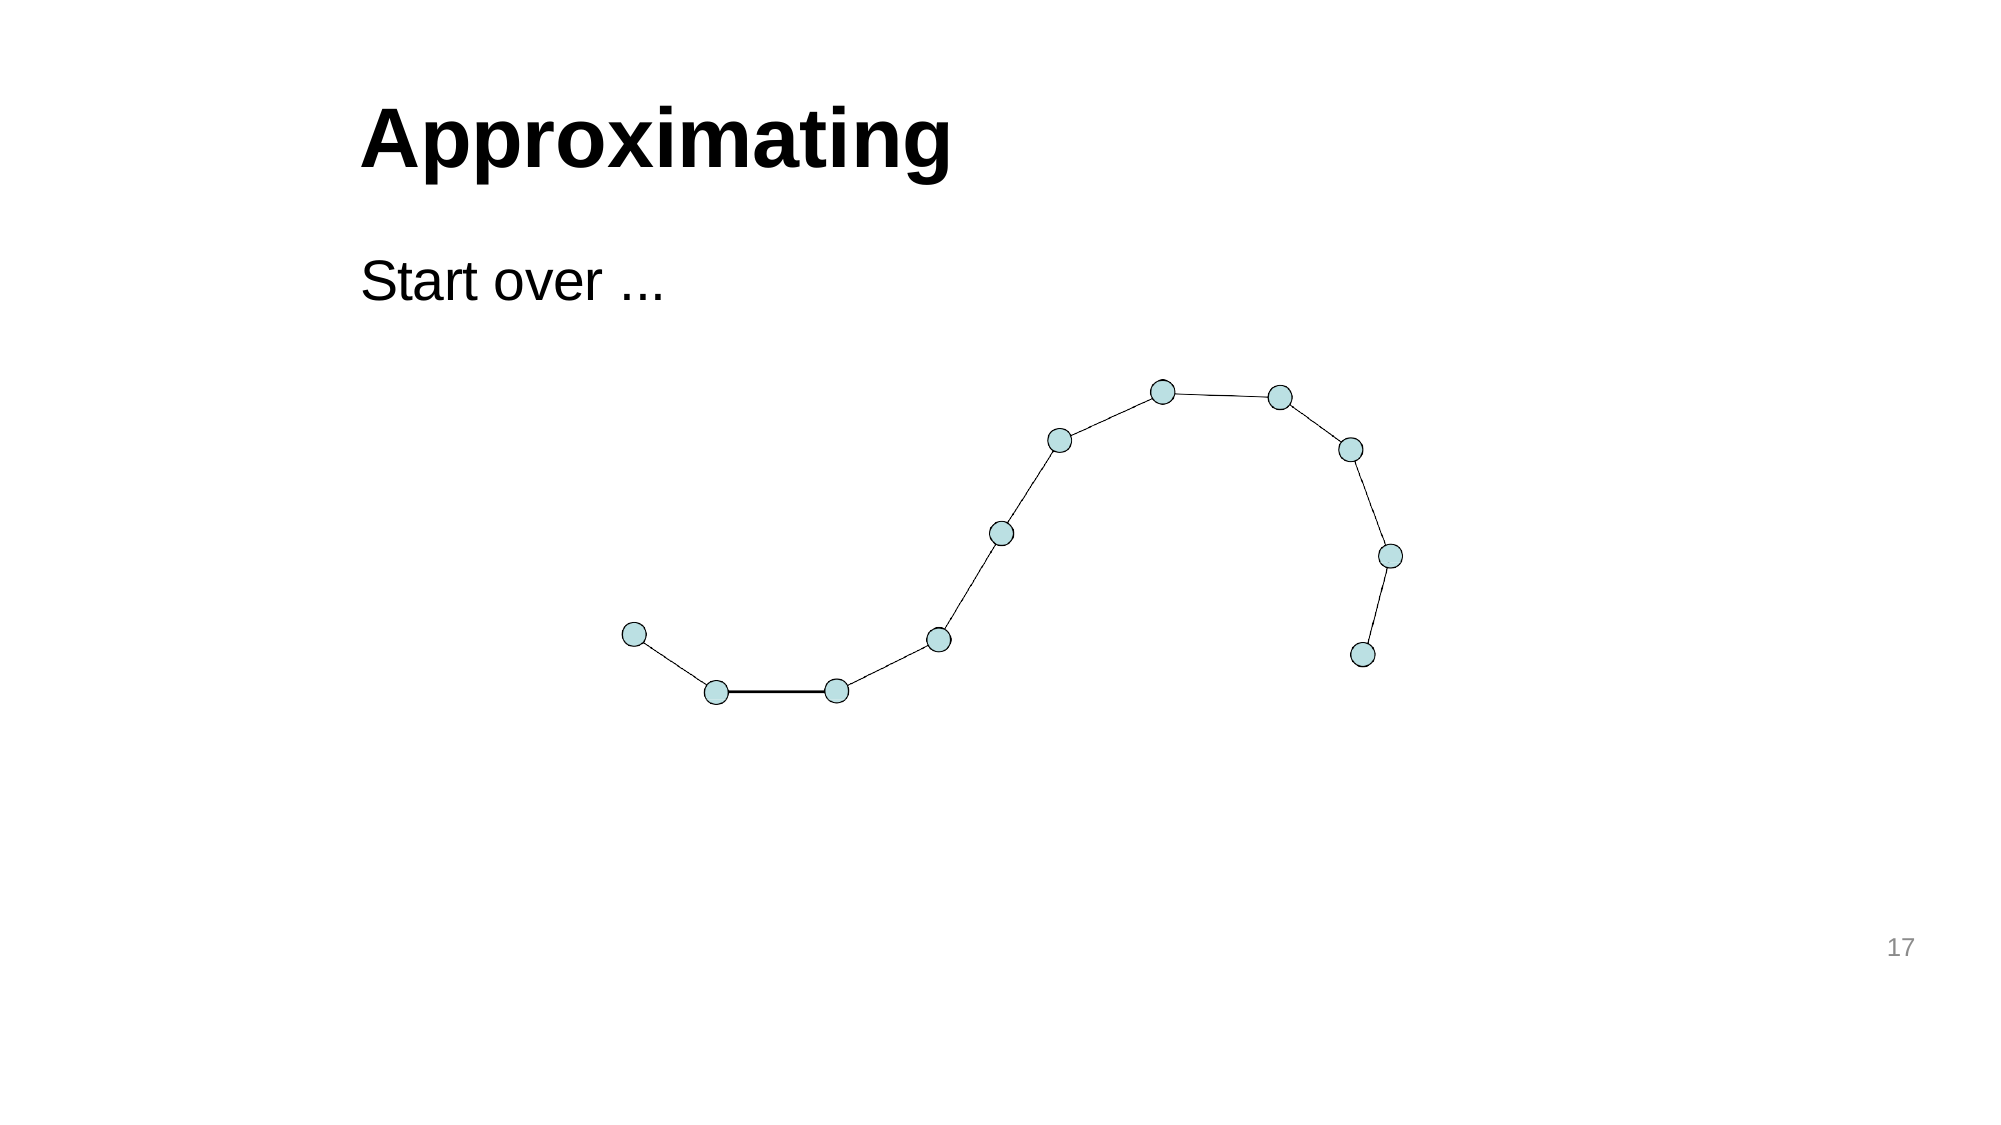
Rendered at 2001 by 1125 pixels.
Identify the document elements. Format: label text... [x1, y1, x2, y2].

text_box Approximating [357, 80, 957, 185]
text_box Start over ... [358, 241, 668, 313]
slide_number 17 [1518, 620, 1916, 1125]
text_box [621, 379, 1403, 705]
